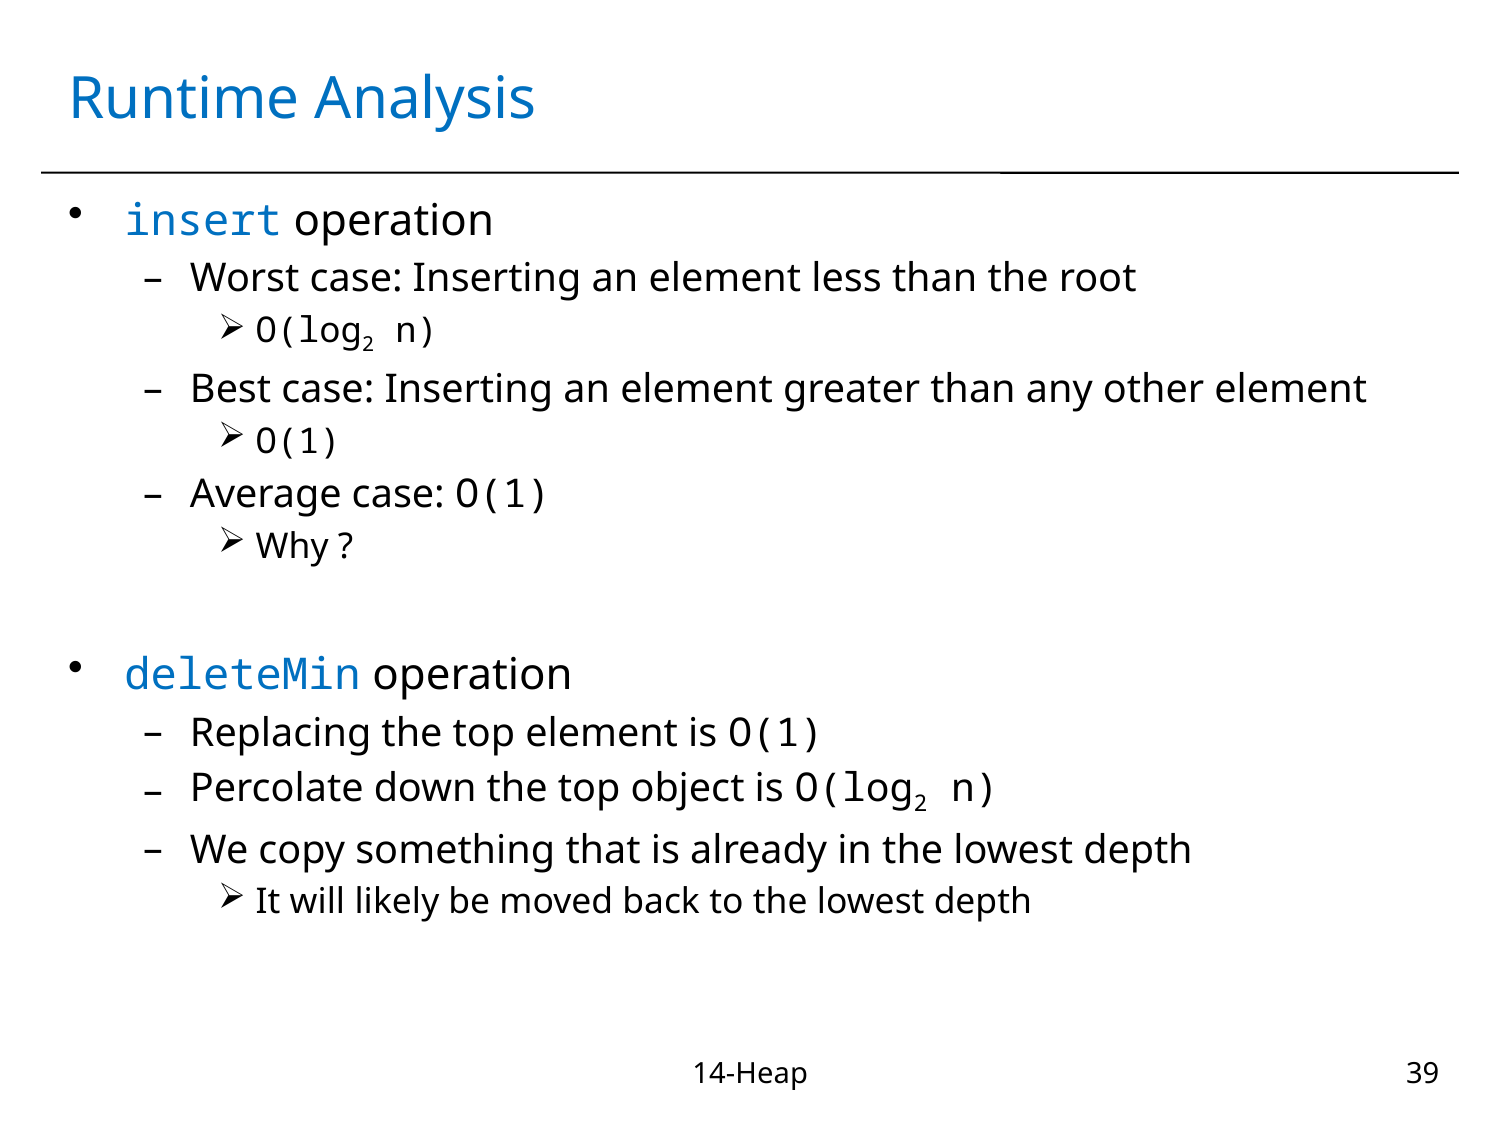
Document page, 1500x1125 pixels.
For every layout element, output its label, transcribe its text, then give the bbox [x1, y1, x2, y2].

title Runtime Analysis [52, 30, 1448, 159]
slide_number 39 [1104, 1046, 1455, 1125]
footer 14-Heap [502, 1046, 999, 1125]
list insert operation Worst case: Inserting an element less than the root O(log2 n) Best case: Inserting an element greater than any other element O(1) Average case: O(1) Why ? deleteMin operation Replacing the top element is O(1) Percolate down the top object is O(log2 n) We copy something that is already in the lowest depth It will likely be moved back to the lowest depth [52, 184, 1448, 1024]
